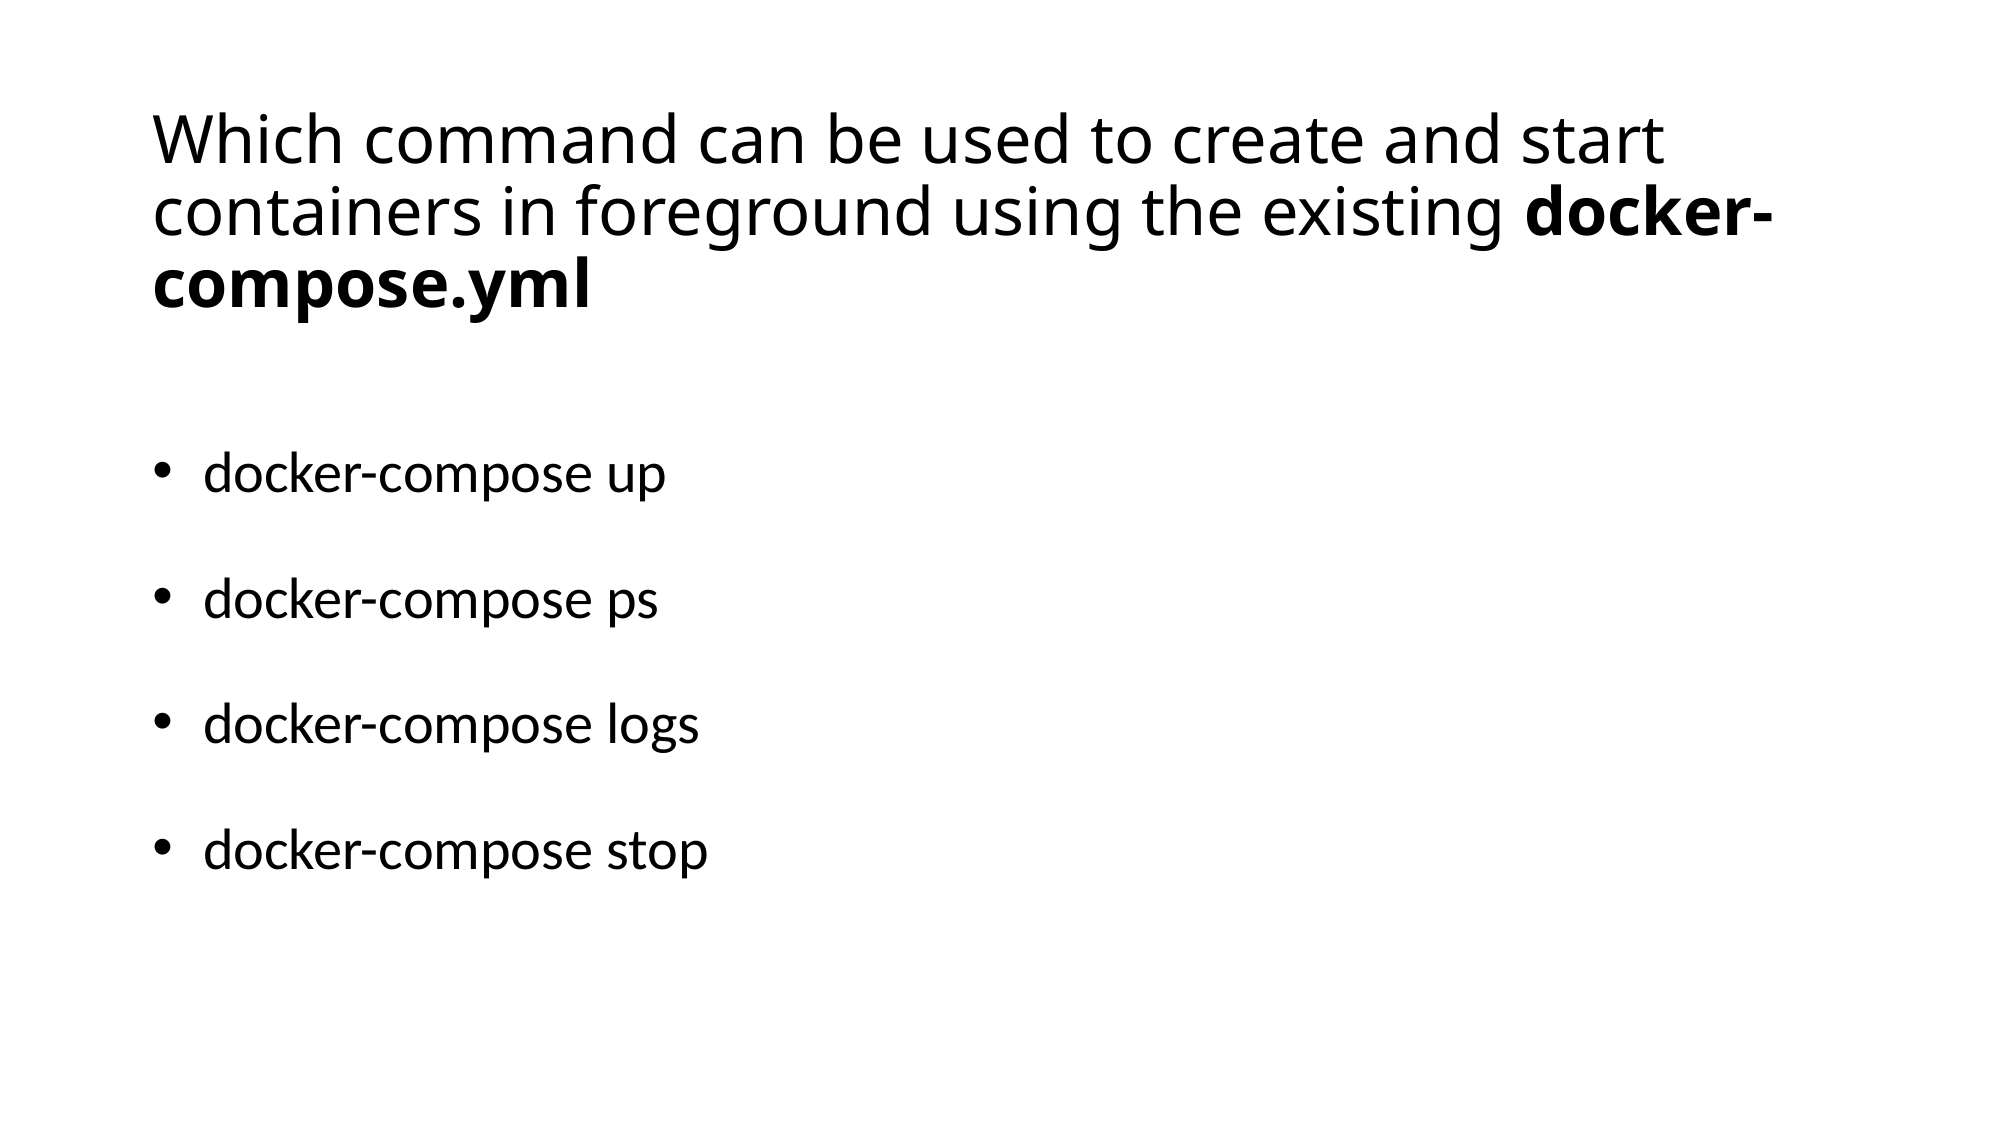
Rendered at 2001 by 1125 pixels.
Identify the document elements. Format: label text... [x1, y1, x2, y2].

list docker-compose up docker-compose ps docker-compose logs docker-compose stop [137, 391, 1863, 1014]
title Which command can be used to create and start containers in foreground using the existing docker-compose.yml [137, 59, 1863, 369]
